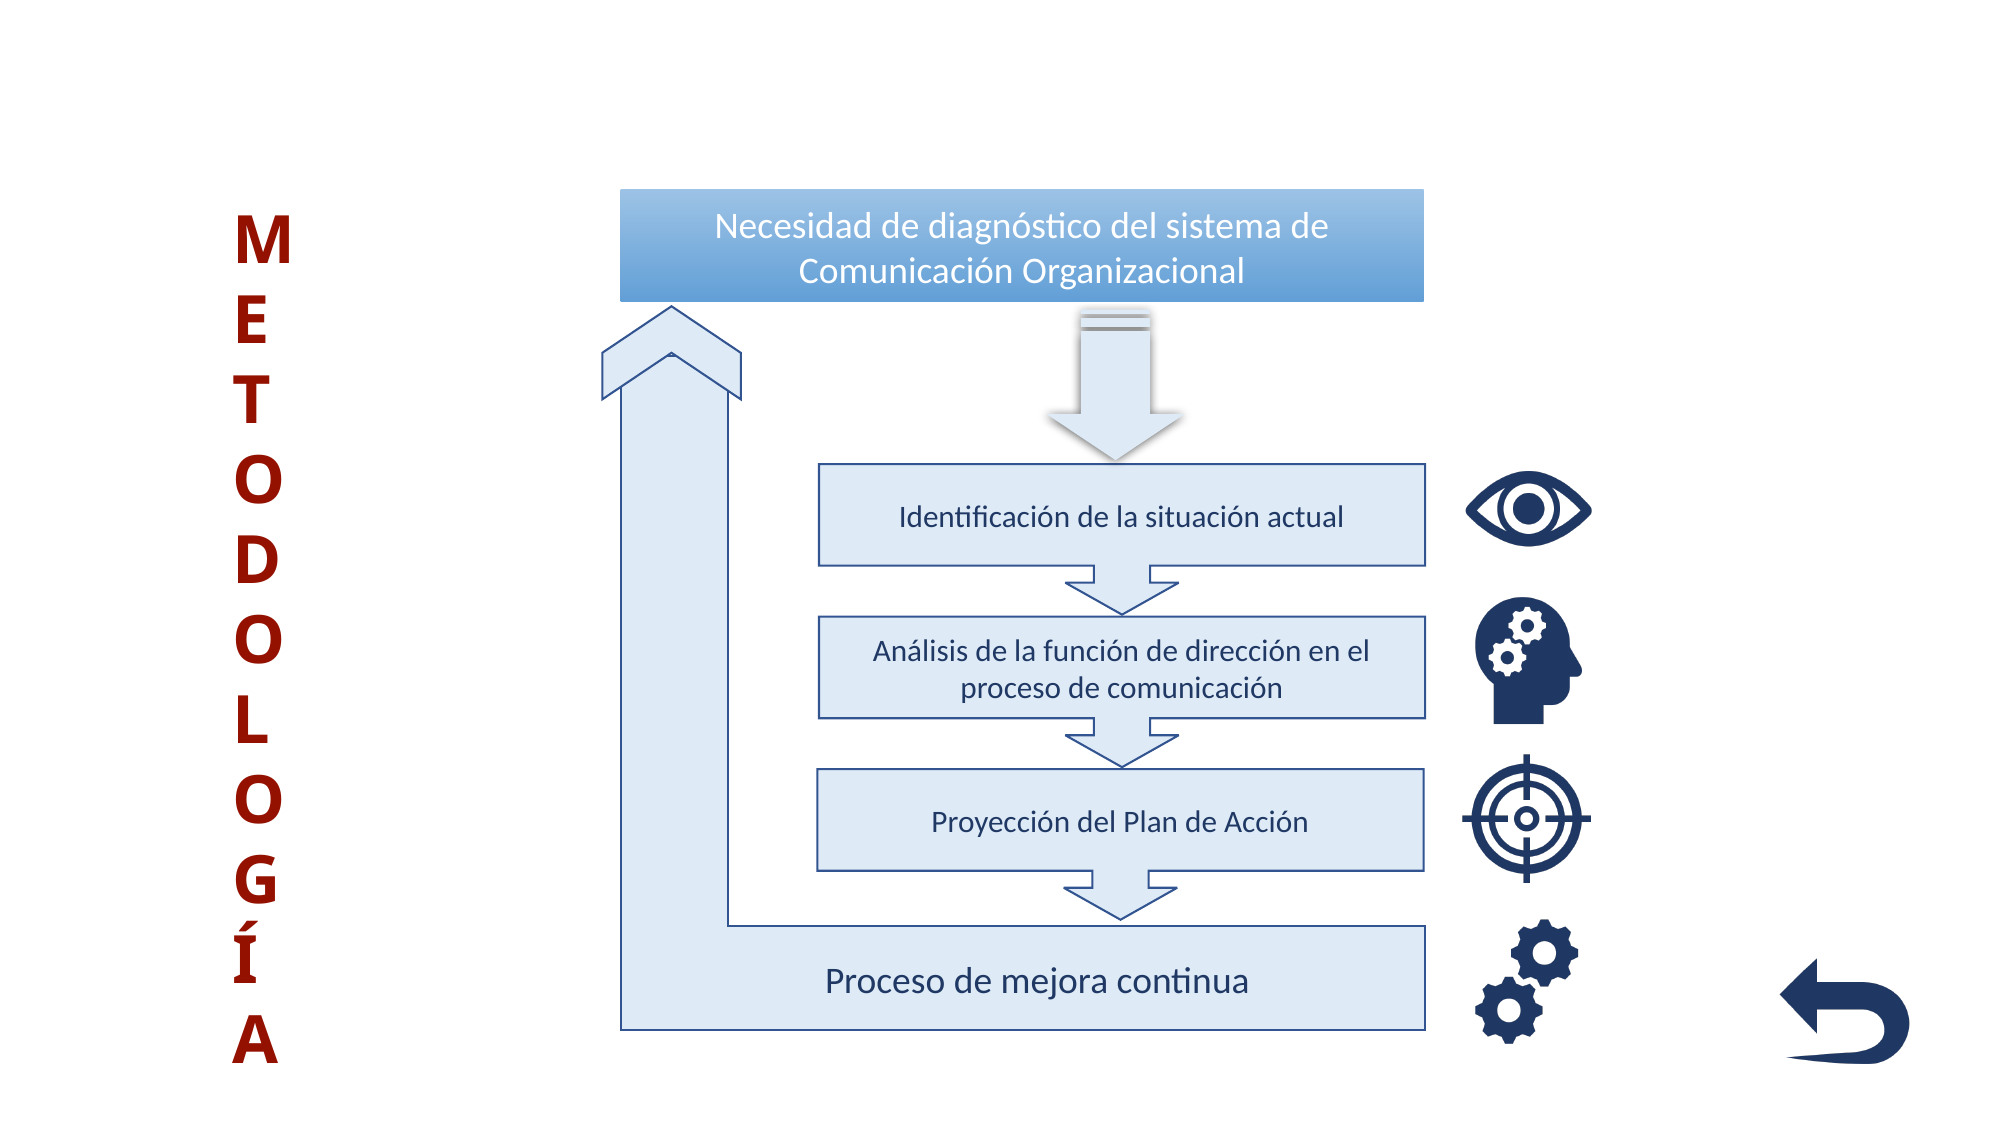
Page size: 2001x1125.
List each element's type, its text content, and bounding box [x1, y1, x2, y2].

picture [1453, 588, 1604, 739]
picture [1451, 906, 1602, 1057]
picture [1451, 743, 1602, 894]
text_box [602, 189, 1426, 1031]
picture [1453, 433, 1604, 584]
picture [1769, 936, 1920, 1087]
text_box METODOLOGÍA [217, 189, 297, 1084]
